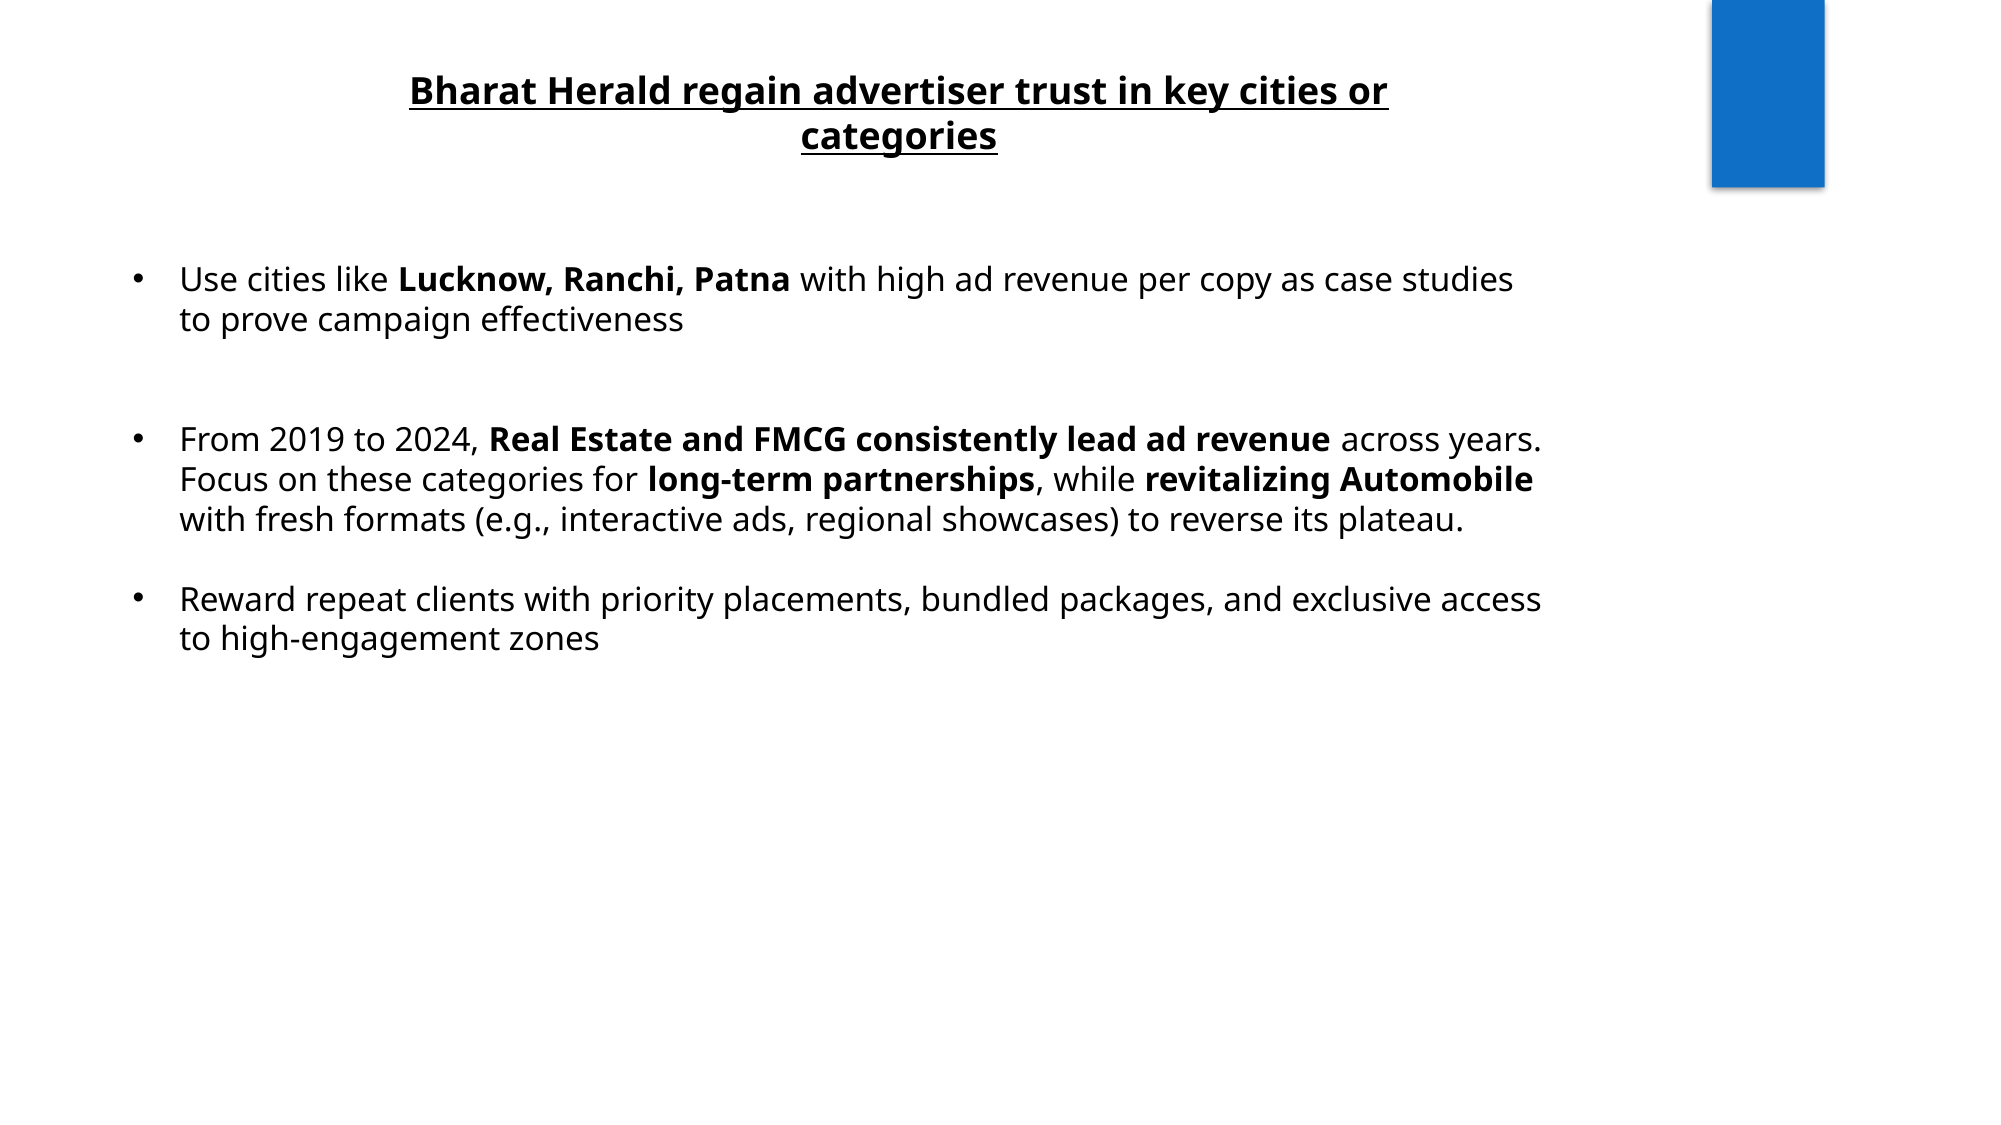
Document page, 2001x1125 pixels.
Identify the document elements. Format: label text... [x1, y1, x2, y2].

text_box Use cities like Lucknow, Ranchi, Patna with high ad revenue per copy as case studies to prove campaign effectiveness From 2019 to 2024, Real Estate and FMCG consistently lead ad revenue across years. Focus on these categories for long-term partnerships, while revitalizing Automobile with fresh formats (e.g., interactive ads, regional showcases) to reverse its plateau. Reward repeat clients with priority placements, bundled packages, and exclusive access to high-engagement zones [117, 205, 1563, 665]
text_box Bharat Herald regain advertiser trust in key cities or categories [293, 59, 1505, 165]
